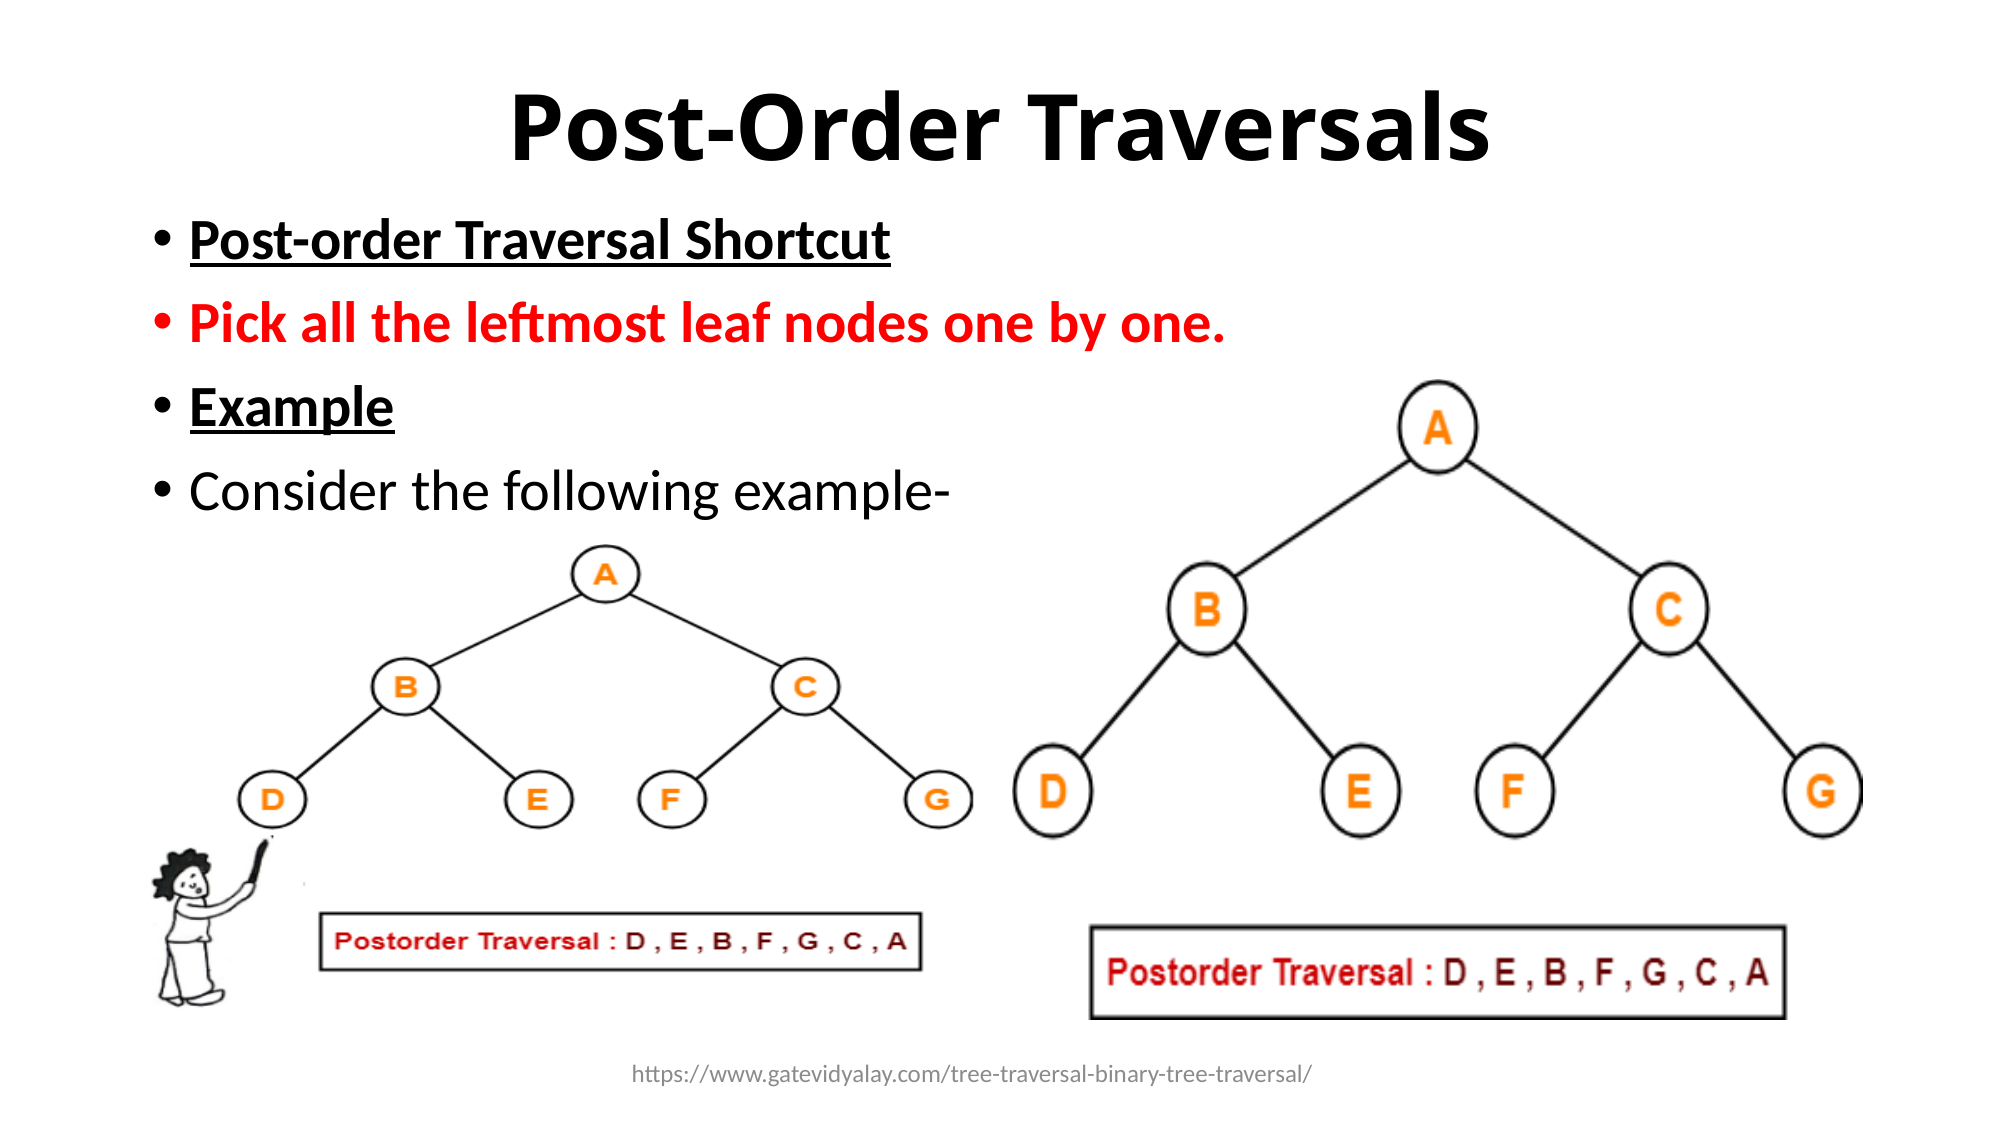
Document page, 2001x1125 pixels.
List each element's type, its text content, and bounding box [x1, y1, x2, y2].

picture [1012, 379, 1863, 1020]
list Post-order Traversal Shortcut Pick all the leftmost leaf nodes one by one. Example Consider the following example- [137, 201, 1863, 544]
picture [137, 544, 975, 1020]
title Post-Order Traversals [137, 59, 1863, 201]
footer https://www.gatevidyalay.com/tree-traversal-binary-tree-traversal/ [246, 1042, 1700, 1103]
